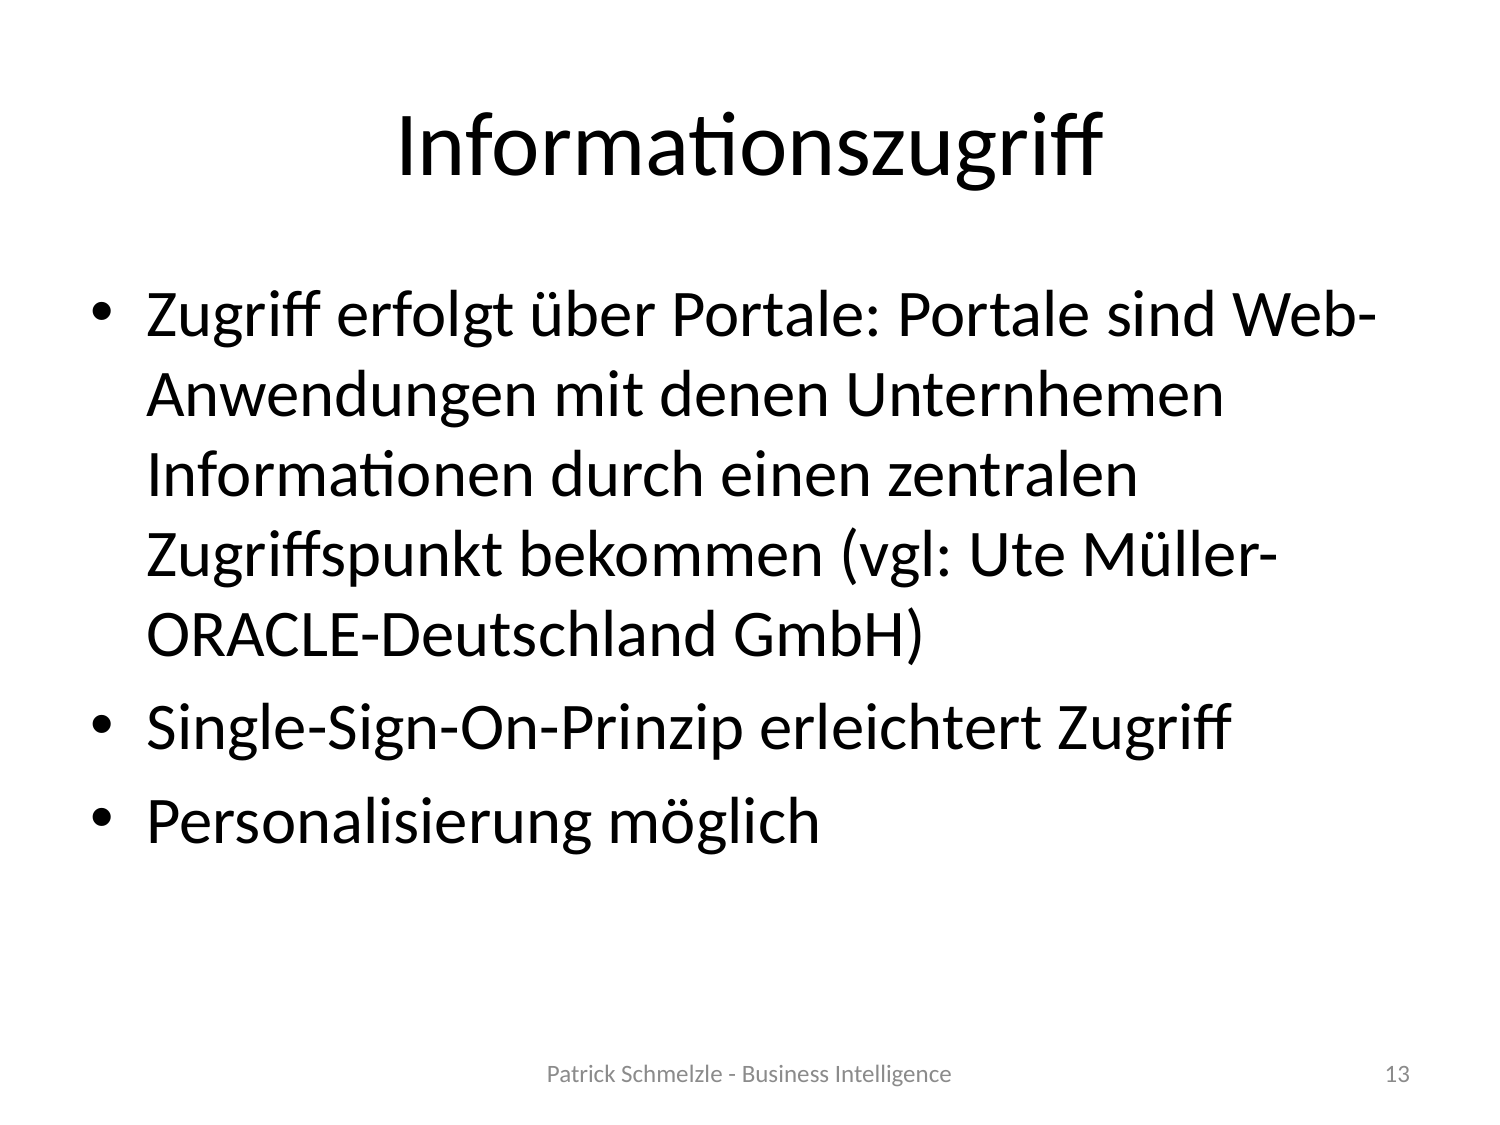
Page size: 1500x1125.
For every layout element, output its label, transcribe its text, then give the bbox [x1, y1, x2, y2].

slide_number 13 [1074, 1042, 1425, 1103]
title Informationszugriff [75, 45, 1425, 233]
footer Patrick Schmelzle - Business Intelligence [512, 1042, 988, 1103]
list Zugriff erfolgt über Portale: Portale sind Web-Anwendungen mit denen Unternhemen Informationen durch einen zentralen Zugriffspunkt bekommen (vgl: Ute Müller- ORACLE-Deutschland GmbH) Single-Sign-On-Prinzip erleichtert Zugriff Personalisierung möglich [75, 262, 1425, 1005]
